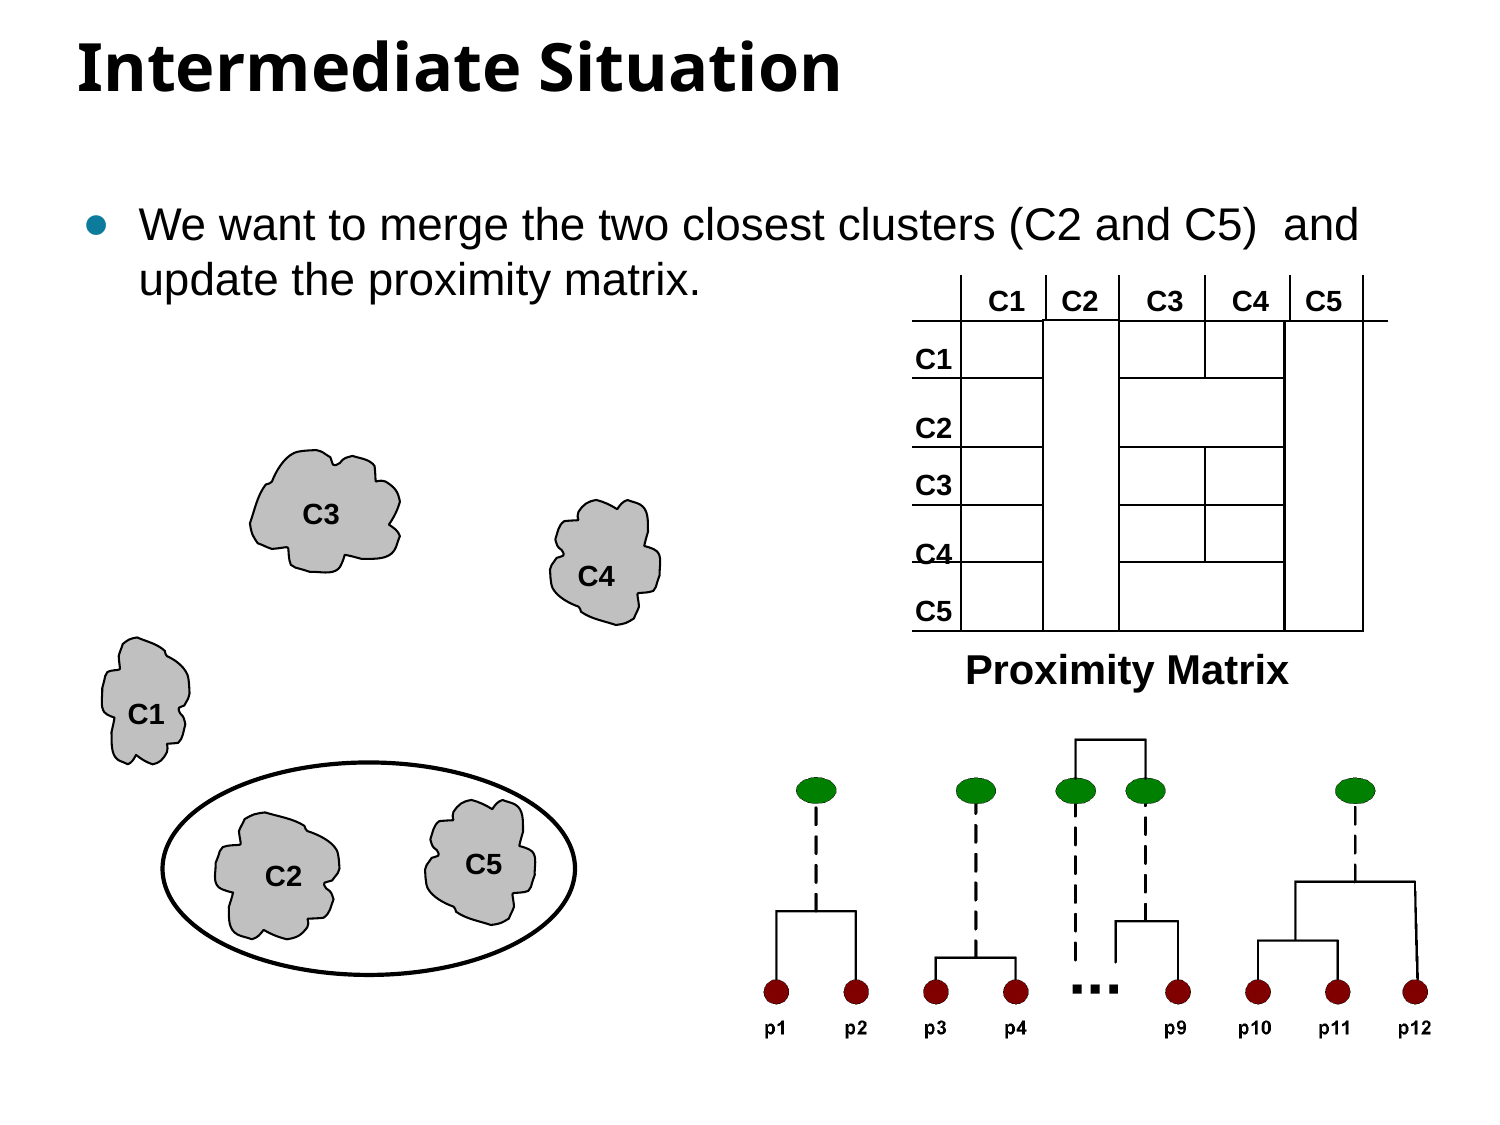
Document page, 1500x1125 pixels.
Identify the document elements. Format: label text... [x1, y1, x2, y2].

text_box [101, 637, 190, 717]
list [762, 737, 1433, 1041]
title Intermediate Situation [62, 24, 1421, 113]
text_box [249, 450, 400, 573]
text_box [899, 274, 1388, 636]
text_box [564, 598, 639, 625]
list We want to merge the two closest clusters (C2 and C5) and update the proximity matrix. [67, 187, 1432, 1038]
text_box C3 [287, 487, 363, 538]
text_box C1 [112, 687, 188, 738]
text_box [111, 729, 182, 765]
text_box C4 [562, 549, 638, 600]
text_box [549, 556, 562, 599]
text_box Proximity Matrix [950, 644, 1363, 700]
text_box [162, 762, 576, 975]
text_box [555, 499, 661, 594]
